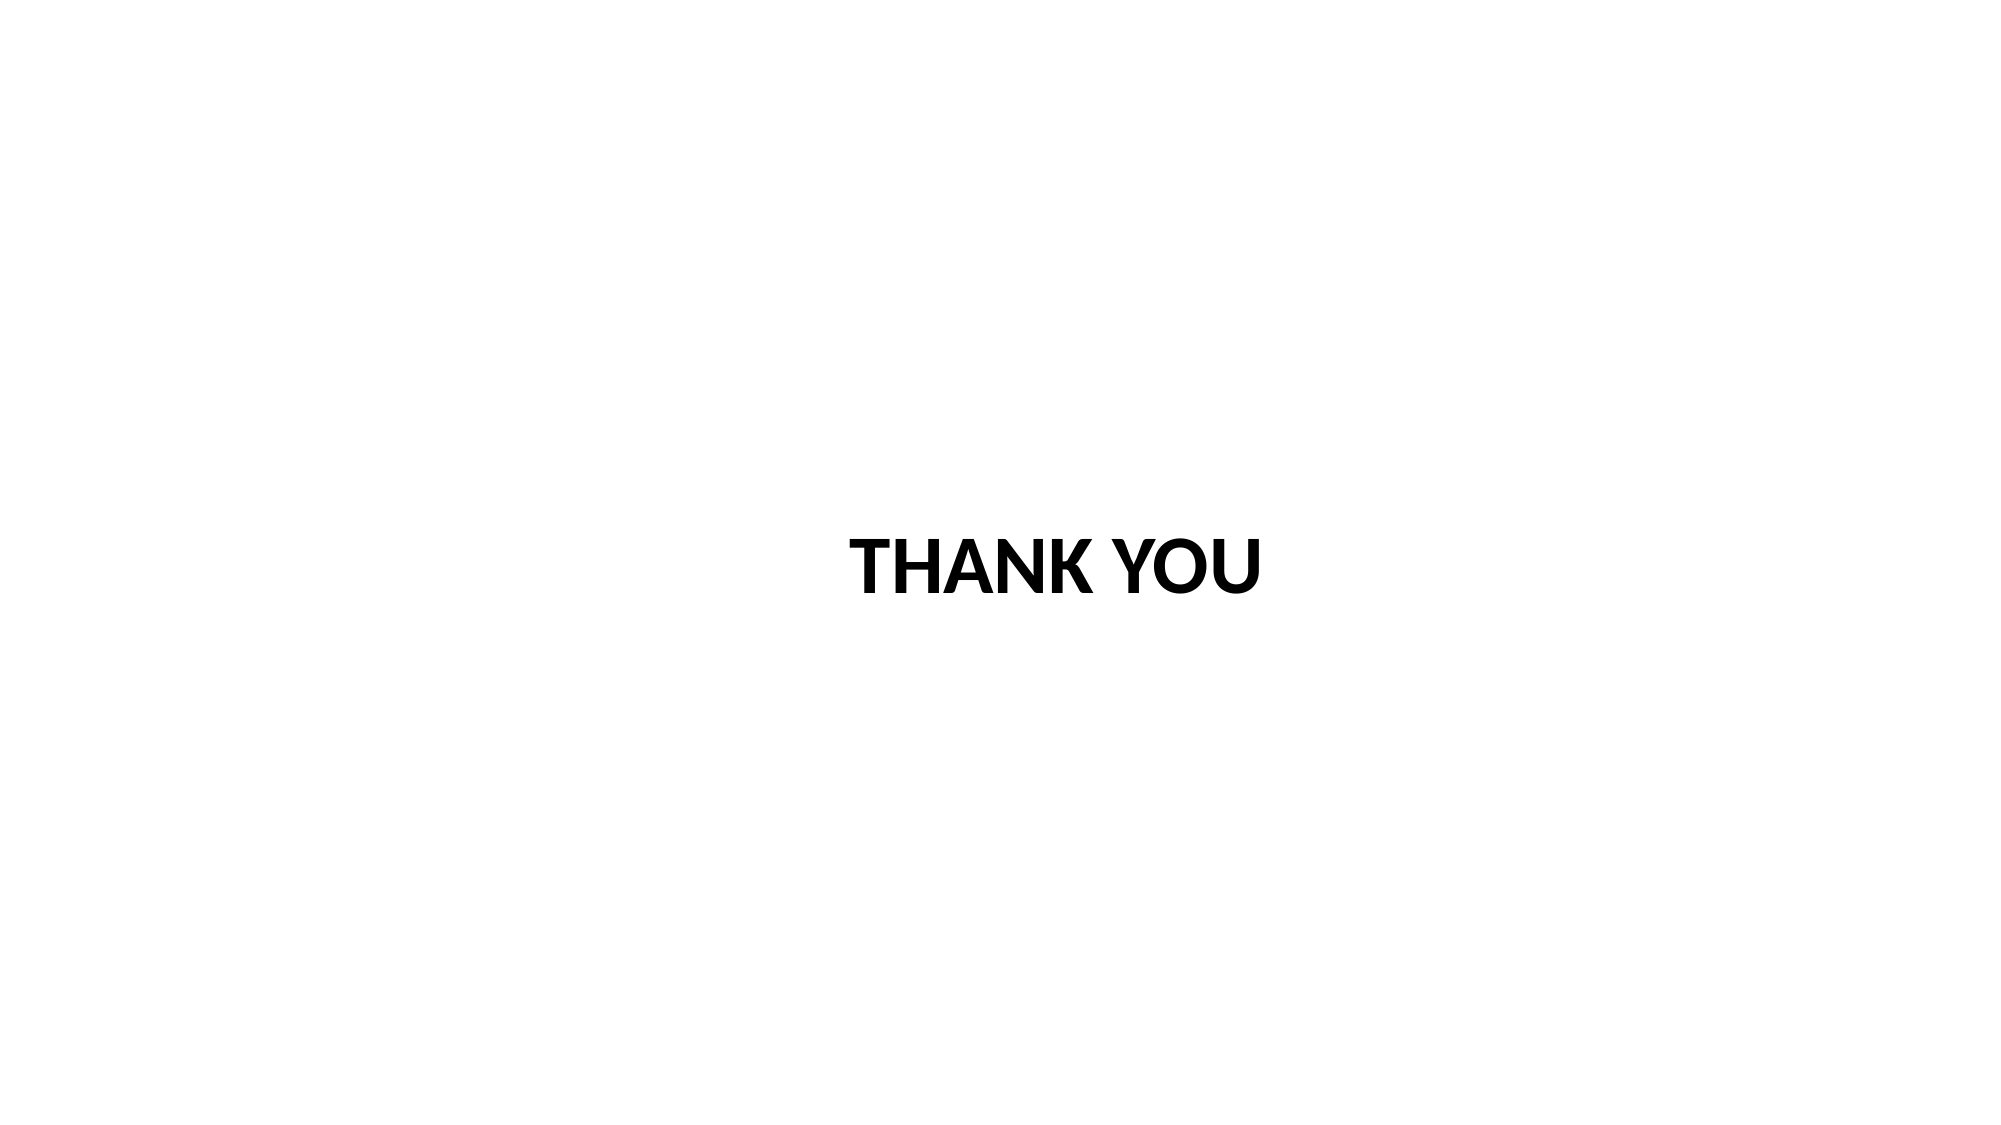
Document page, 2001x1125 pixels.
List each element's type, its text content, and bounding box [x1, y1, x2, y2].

text_box THANK YOU [834, 503, 1285, 619]
